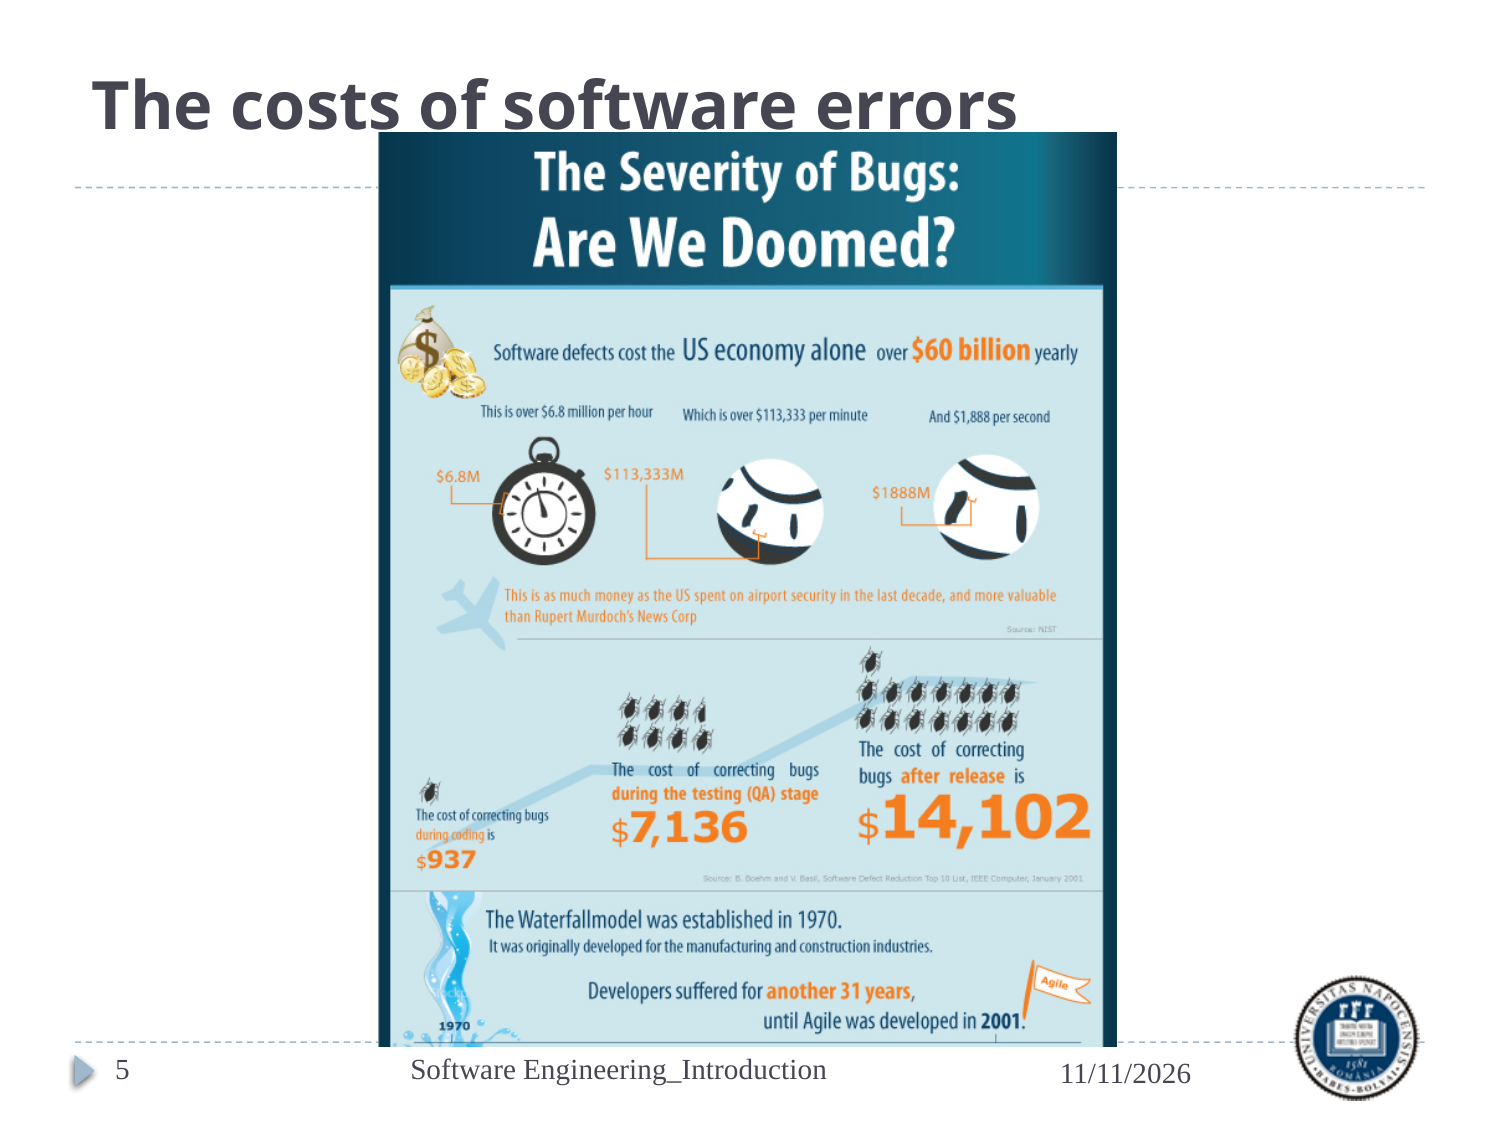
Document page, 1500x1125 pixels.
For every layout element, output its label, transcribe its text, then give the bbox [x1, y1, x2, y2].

footer Software Engineering_Introduction [395, 1061, 1051, 1103]
picture [383, 132, 1110, 1048]
slide_number 5 [100, 1042, 313, 1103]
picture [1293, 975, 1420, 1046]
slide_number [1045, 1046, 1421, 1107]
title The costs of software errors [76, 42, 1427, 150]
